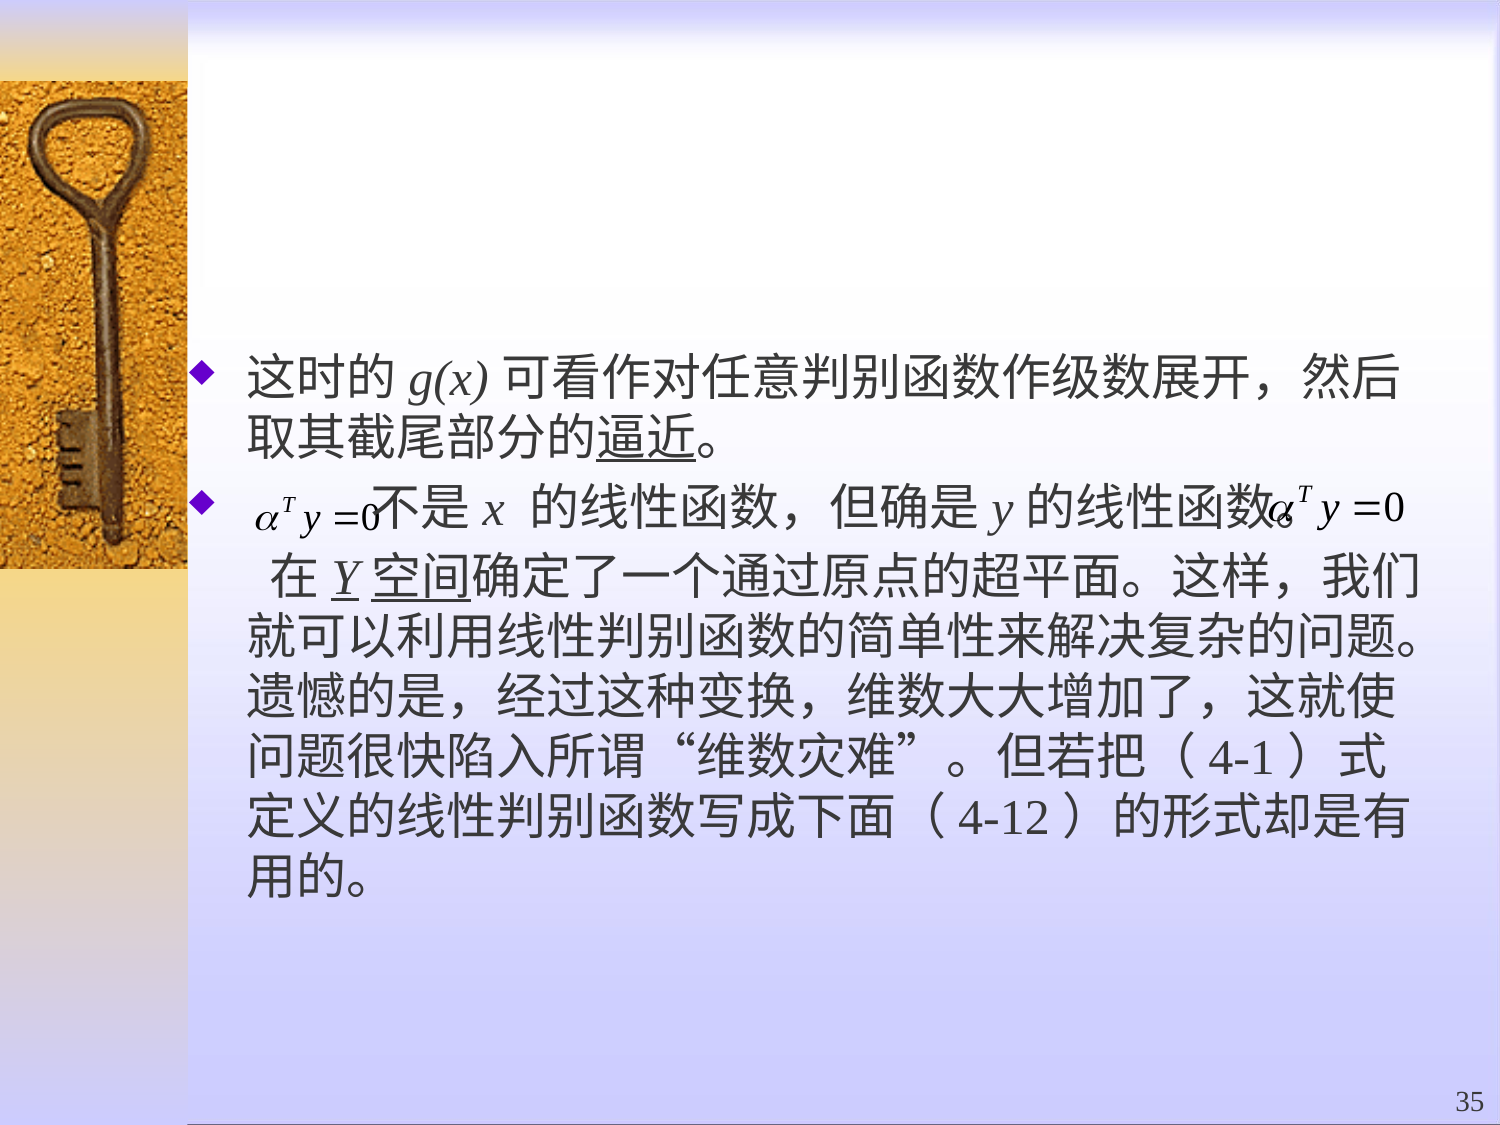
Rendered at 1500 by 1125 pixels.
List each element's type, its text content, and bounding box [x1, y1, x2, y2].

slide_number 35 [1186, 1049, 1500, 1125]
list 这时的g(x)可看作对任意判别函数作级数展开，然后取其截尾部分的逼近。 不是x 的线性函数，但确是y的线性函数。 在Y空间确定了一个通过原点的超平面。这样，我们就可以利用线性判别函数的简单性来解决复杂的问题。遗憾的是，经过这种变换，维数大大增加了，这就使问题很快陷入所谓“维数灾难”。但若把（4-1）式定义的线性判别函数写成下面（4-12）的形式却是有用的。 [174, 337, 1450, 1013]
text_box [1262, 474, 1413, 540]
picture [0, 0, 1500, 1125]
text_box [249, 487, 388, 547]
